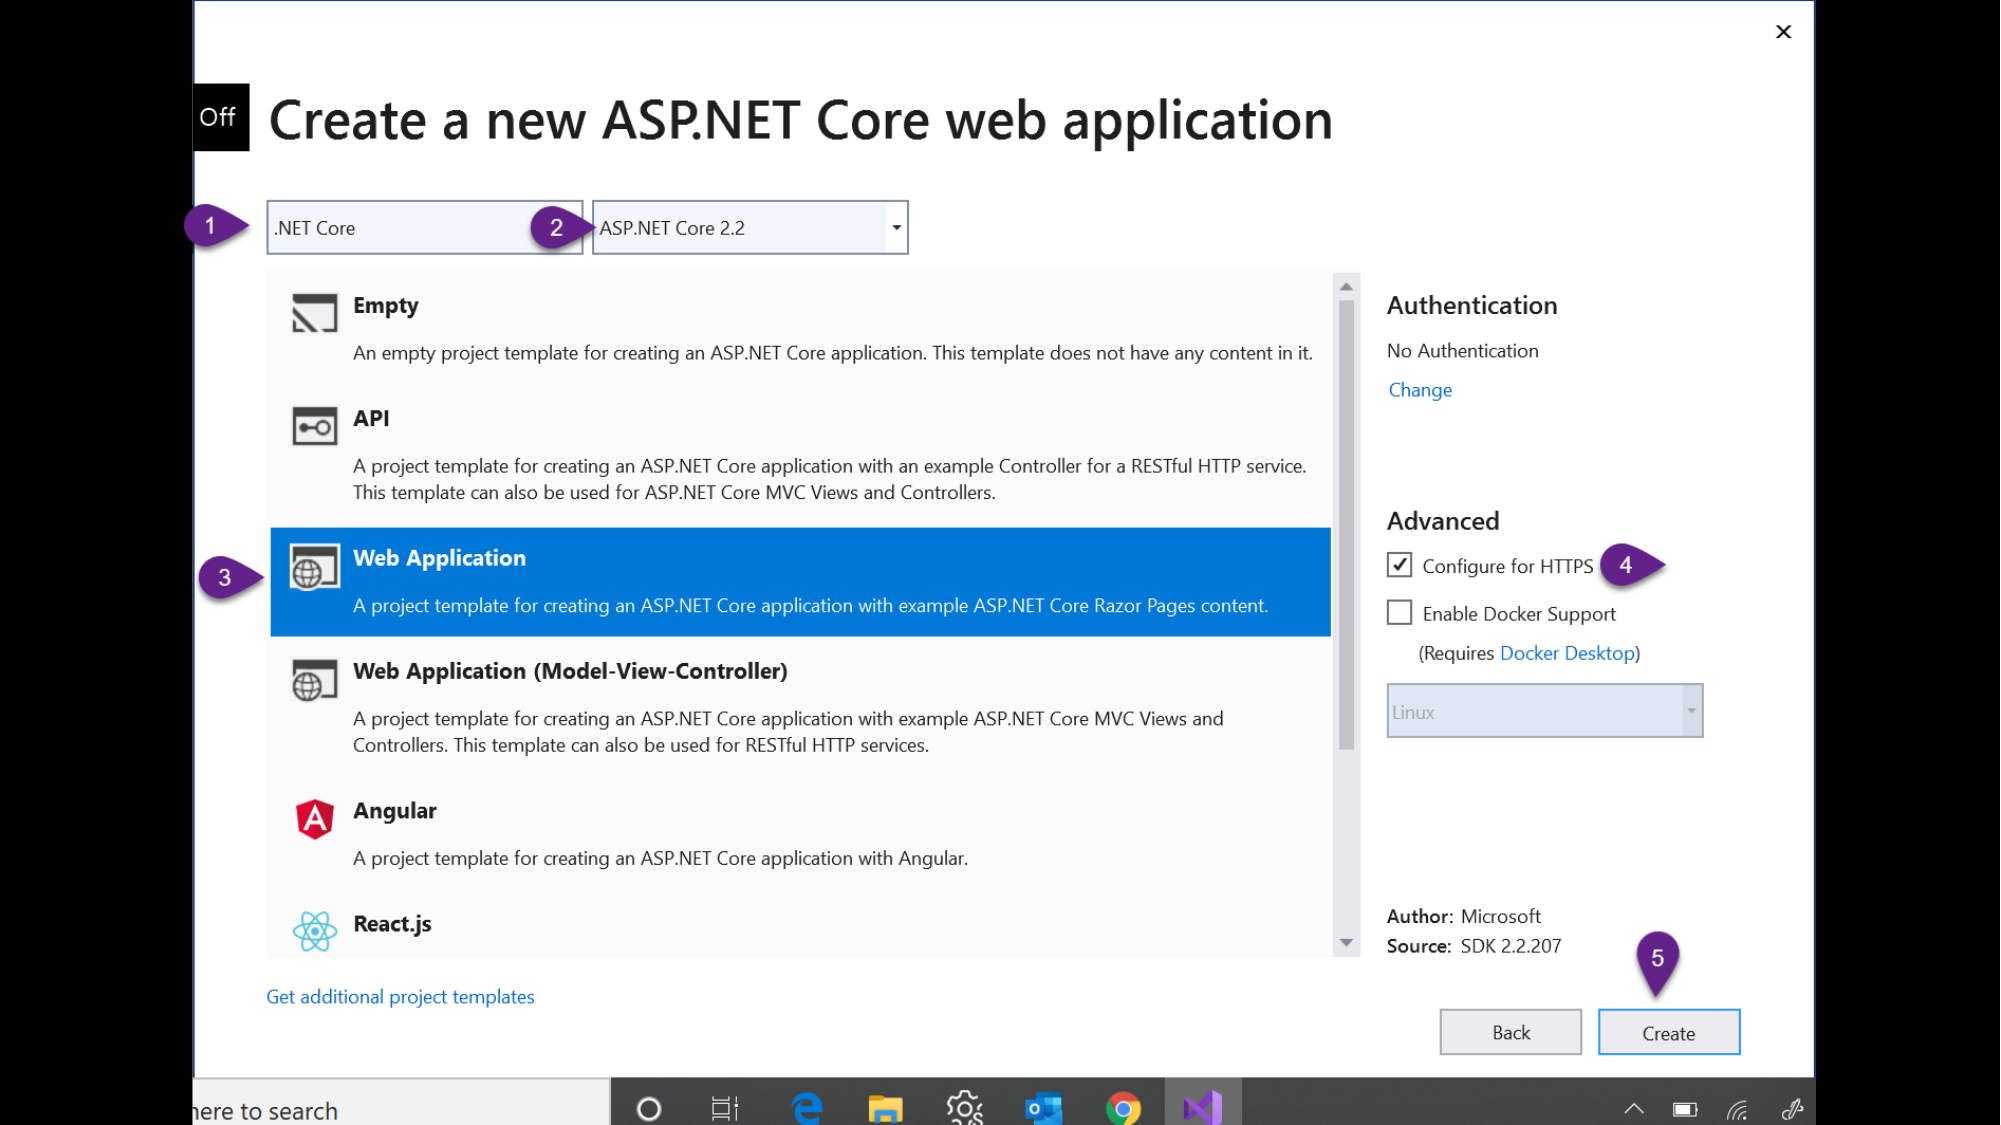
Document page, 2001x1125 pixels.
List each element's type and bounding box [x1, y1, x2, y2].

picture [183, 0, 1816, 1125]
